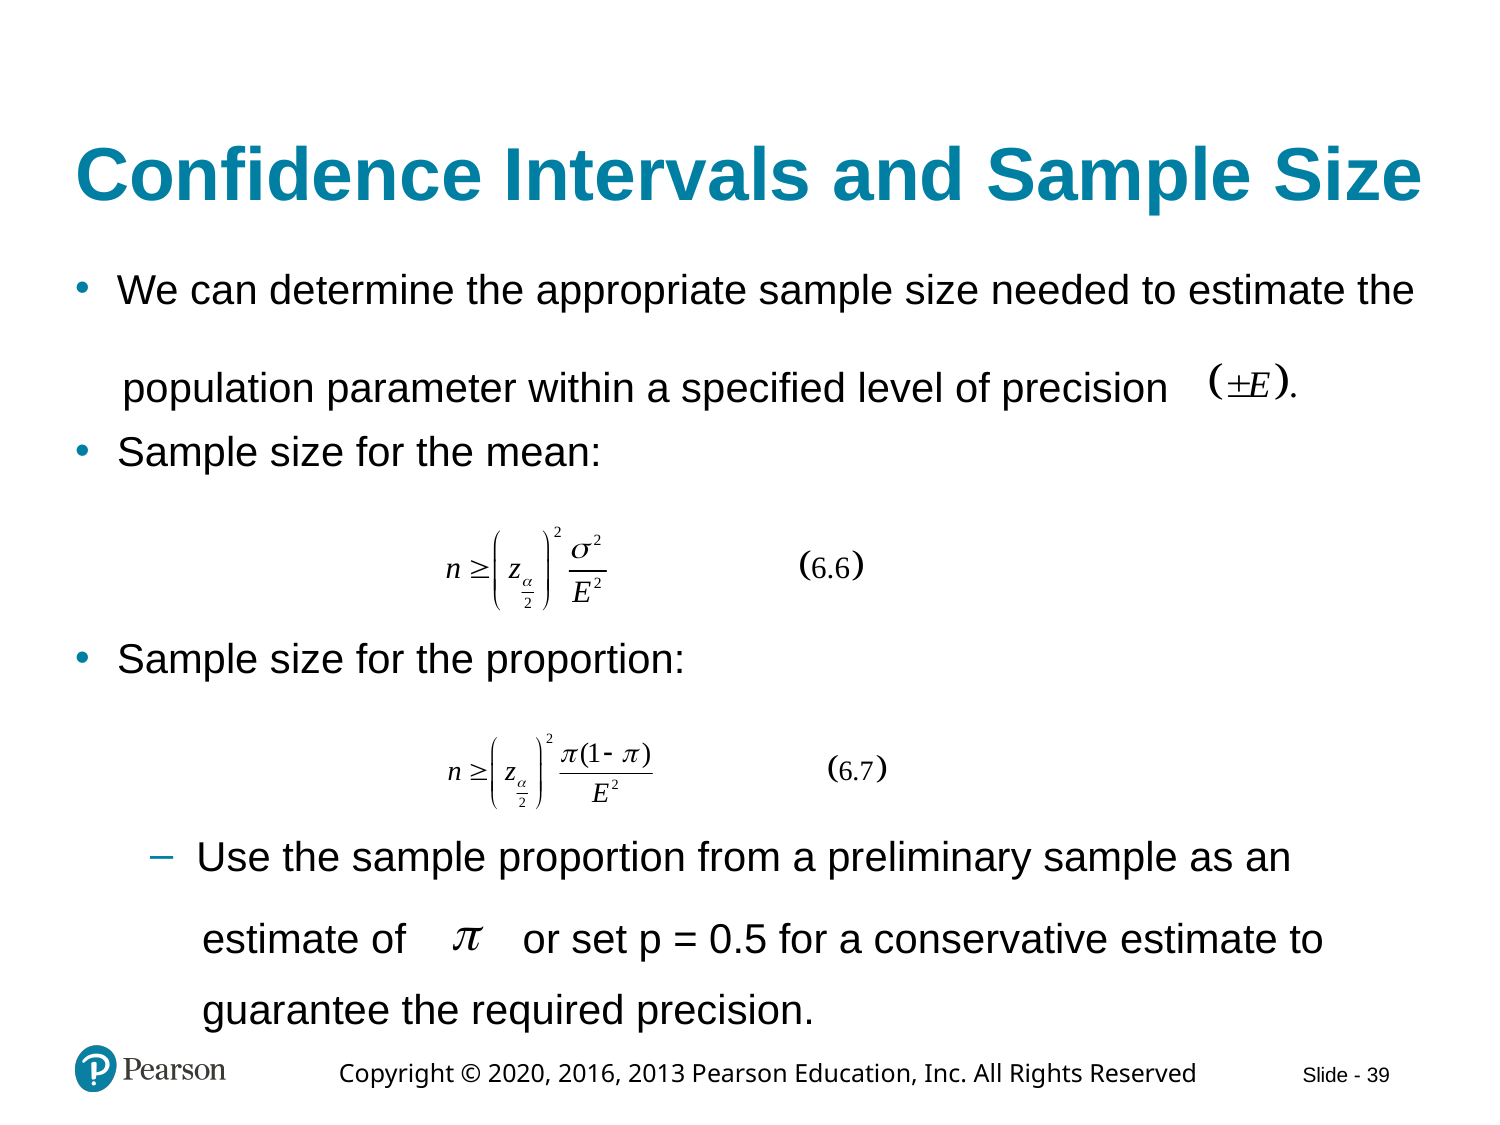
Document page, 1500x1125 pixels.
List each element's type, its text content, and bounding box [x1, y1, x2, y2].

list or set p = 0.5 for a conservative estimate to [522, 912, 1359, 963]
list estimate of [202, 912, 426, 969]
list guarantee the required precision. [202, 982, 835, 1033]
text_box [1207, 360, 1299, 415]
picture [101, 1045, 226, 1092]
list population parameter within a specified level of precision [122, 361, 1186, 416]
list Use the sample proportion from a preliminary sample as an [75, 829, 1425, 898]
list Sample size for the mean: [75, 424, 618, 511]
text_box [450, 923, 489, 958]
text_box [445, 729, 887, 814]
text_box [443, 522, 865, 616]
list Sample size for the proportion: [75, 632, 729, 714]
title Confidence Intervals and Sample Size [75, 35, 1425, 216]
picture [75, 1078, 86, 1092]
list We can determine the appropriate sample size needed to estimate the [75, 262, 1425, 349]
picture [83, 1054, 109, 1079]
picture [75, 1045, 90, 1061]
